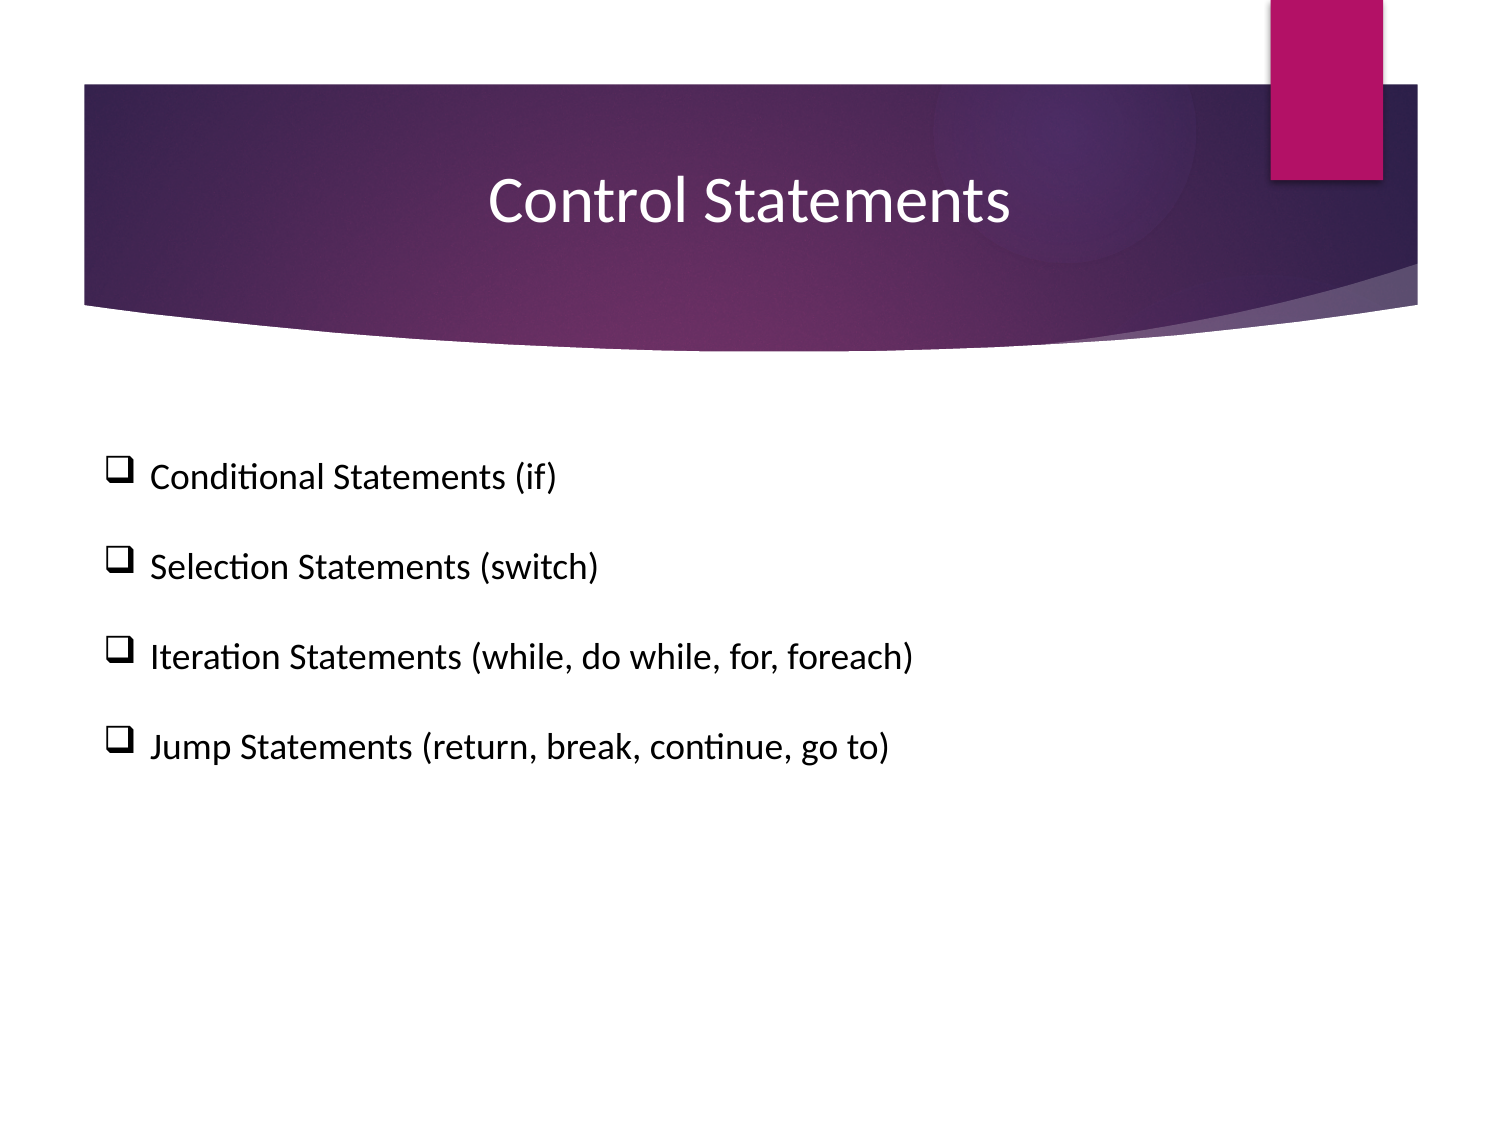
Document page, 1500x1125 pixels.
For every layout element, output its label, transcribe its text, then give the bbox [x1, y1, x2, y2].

title Control Statements [88, 90, 1412, 303]
text_box Conditional Statements (if) Selection Statements (switch) Iteration Statements (while, do while, for, foreach) Jump Statements (return, break, continue, go to) [88, 444, 1436, 955]
